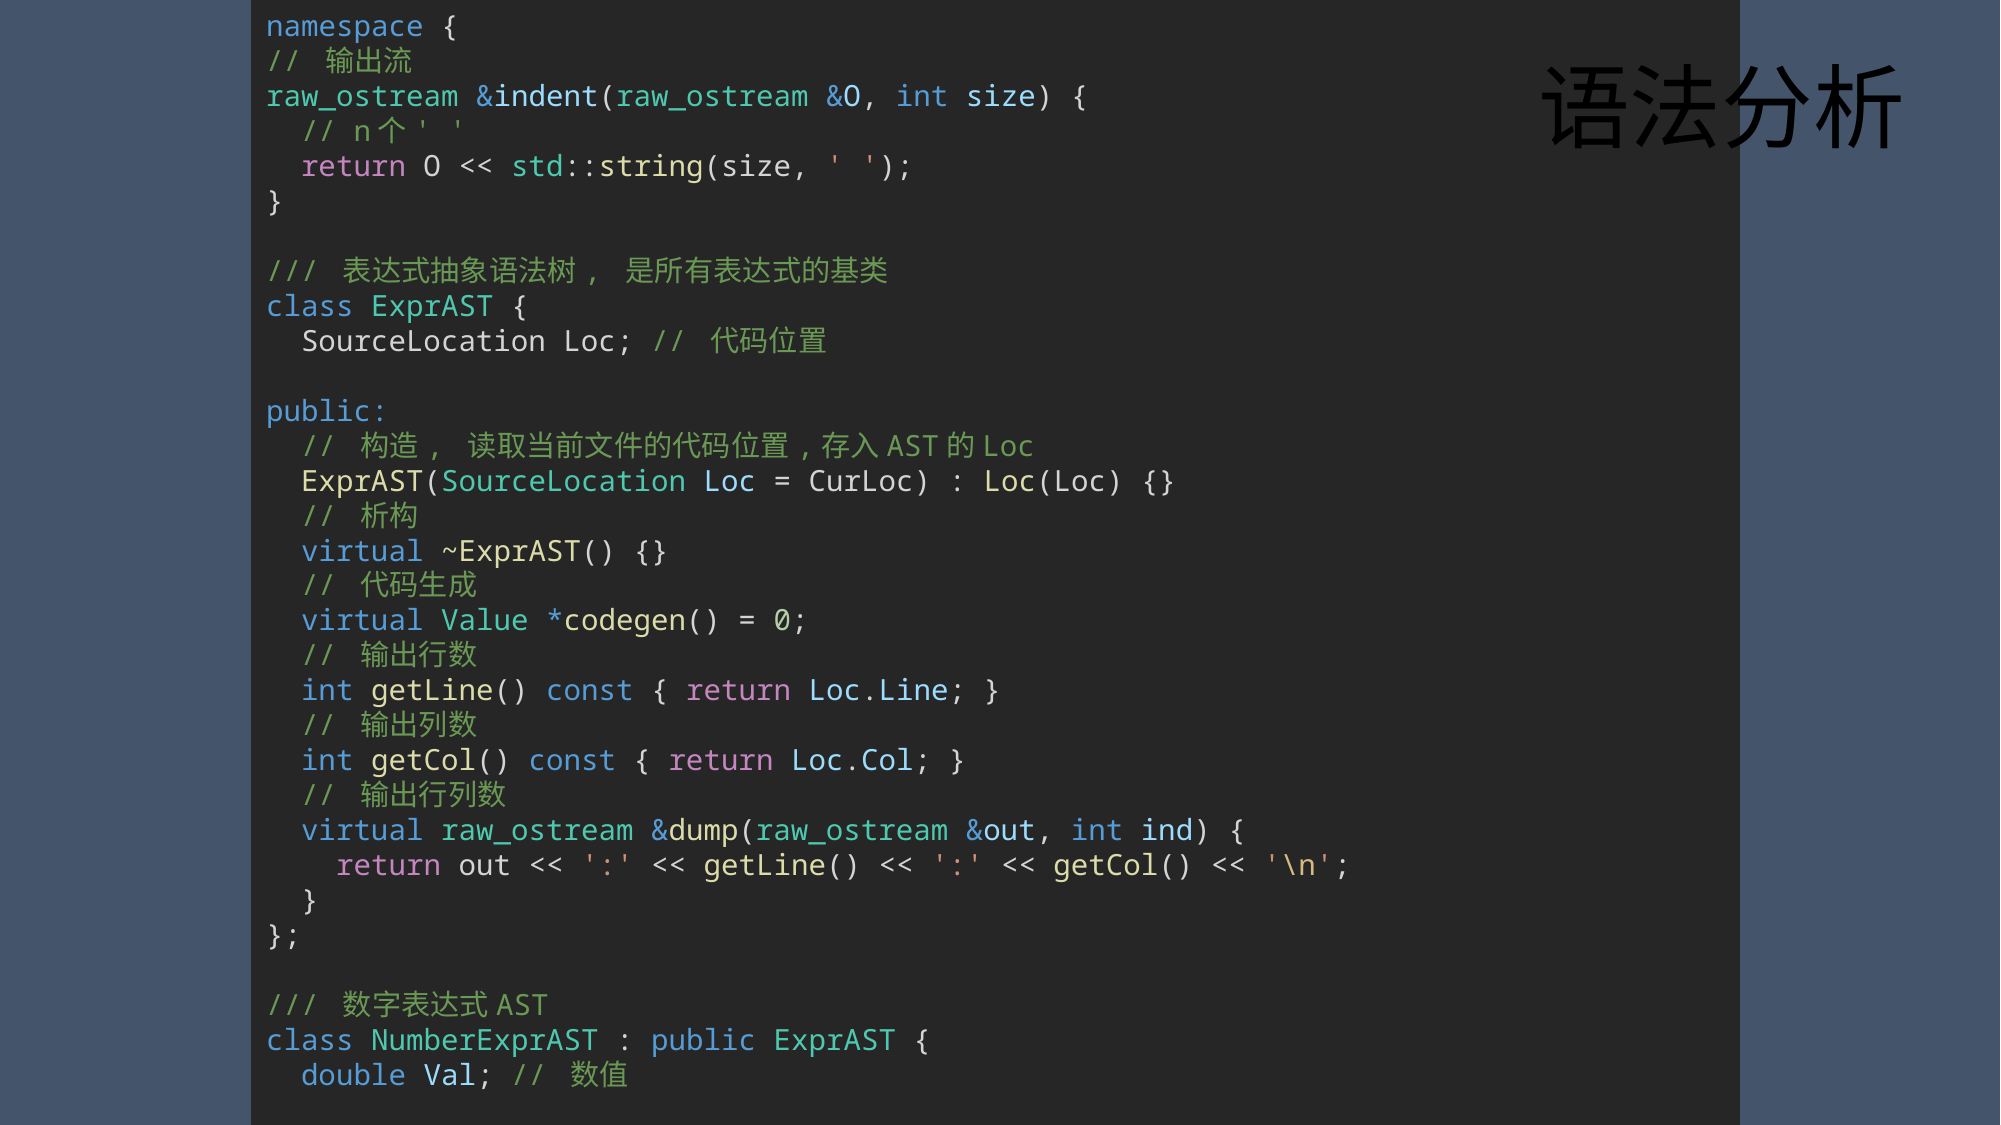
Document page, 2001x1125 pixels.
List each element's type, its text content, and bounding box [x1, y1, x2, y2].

title 语法分析 [1523, 3, 1980, 221]
text_box namespace { // 输出流 raw_ostream &indent(raw_ostream &O, int size) { // n个' ' return O << std::string(size, ' '); } /// 表达式抽象语法树, 是所有表达式的基类 class ExprAST { SourceLocation Loc; // 代码位置 public: // 构造, 读取当前文件的代码位置,存入AST的Loc ExprAST(SourceLocation Loc = CurLoc) : Loc(Loc) {} // 析构 virtual ~ExprAST() {} // 代码生成 virtual Value *codegen() = 0; // 输出行数 int getLine() const { return Loc.Line; } // 输出列数 int getCol() const { return Loc.Col; } // 输出行列数 virtual raw_ostream &dump(raw_ostream &out, int ind) { return out << ':' << getLine() << ':' << getCol() << '\n'; } }; /// 数字表达式AST class NumberExprAST : public ExprAST { double Val; // 数值 public: NumberExprAST(double Val) : Val(Val) {} // 输出行列数 raw_ostream &dump(raw_ostream &out, int ind) override { return ExprAST::dump(out << Val, ind); } Value *codegen() override; }; // 变量表达式AST class VariableExprAST : public ExprAST { std::string Name; // 变量名 public: // 构造, 代码位置 变量名 VariableExprAST(SourceLocation Loc, const std::string &Name) : ExprAST(Loc), Name(Name) {} // 返回变量名 const std::string &getName() const { return Name; } Value *codegen() override; // 输出行列数 raw_ostream &dump(raw_ostream &out, int ind) override { return ExprAST::dump(out << Name, ind); } }; /// 一元运算符AST class UnaryExprAST : public ExprAST { char Opcode; // 运算符 std::unique_ptr<ExprAST> Operand; // 操作数 public: // 构造, 运算符 操作数 UnaryExprAST(char Opcode, std::unique_ptr<ExprAST> Operand) : Opcode(Opcode), Operand(std::move(Operand)) {} Value *codegen() override; // 输出行列数 raw_ostream &dump(raw_ostream &out, int ind) override { ExprAST::dump(out << "unary" << Opcode, ind); Operand->dump(out, ind + 1); return out; } }; // 二元运算符表达式AST class BinaryExprAST : public ExprAST { char Op; // 运算符 std::unique_ptr<ExprAST> LHS, RHS; // 左部,右部 public: // 获取代码位置,运算符,左部,右部 BinaryExprAST(SourceLocation Loc, char Op, std::unique_ptr<ExprAST> LHS, std::unique_ptr<ExprAST> RHS) : ExprAST(Loc), Op(Op), LHS(std::move(LHS)), RHS(std::move(RHS)) {} Value *codegen() override; // 输出行列数 raw_ostream &dump(raw_ostream &out, int ind) override { ExprAST::dump(out << "binary" << Op, ind); LHS->dump(indent(out, ind) << "LHS:", ind + 1); RHS->dump(indent(out, ind) << "RHS:", ind + 1); return out; } }; /// 函数调用表达式AST class CallExprAST : public ExprAST { std::string Callee; // 被调用函数名 std::vector<std::unique_ptr<ExprAST>> Args; // 参数列表 public: // 代码位置,被调用函数名,参数列表 CallExprAST(SourceLocation Loc, const std::string &Callee, std::vector<std::unique_ptr<ExprAST>> Args) : ExprAST(Loc), Callee(Callee), Args(std::move(Args)) {} Value *codegen() override; // 输出行列数 raw_ostream &dump(raw_ostream &out, int ind) override { ExprAST::dump(out << "call " << Callee, ind); for (const auto &Arg : Args) Arg->dump(indent(out, ind + 1), ind + 1); return out; } }; /// if表达式AST if then else class IfExprAST : public ExprAST { std::unique_ptr<ExprAST> Cond, Then, Else; // 条件,为true,为false public: // 代码位置,条件,为true,为false IfExprAST(SourceLocation Loc, std::unique_ptr<ExprAST> Cond, std::unique_ptr<ExprAST> Then, std::unique_ptr<ExprAST> Else) : ExprAST(Loc), Cond(std::move(Cond)), Then(std::move(Then)), Else(std::move(Else)) {} Value *codegen() override; // 输出行列数 raw_ostream &dump(raw_ostream &out, int ind) override { ExprAST::dump(out << "if", ind); Cond->dump(indent(out, ind) << "Cond:", ind + 1); Then->dump(indent(out, ind) << "Then:", ind + 1); Else->dump(indent(out, ind) << "Else:", ind + 1); return out; } }; /// for表达式AST for in class ForExprAST : public ExprAST { std::string VarName; // 循环变量名 // 初始表达式,结束表达式,步长表达式,主体表达式 std::unique_ptr<ExprAST> Start, End, Step, Body; public: // 循环变量名,初始表达式,结束表达式,步长表达式,主体表达式 ForExprAST(const std::string &VarName, std::unique_ptr<ExprAST> Start, std::unique_ptr<ExprAST> End, std::unique_ptr<ExprAST> Step, std::unique_ptr<ExprAST> Body) : VarName(VarName), Start(std::move(Start)), End(std::move(End)), Step(std::move(Step)), Body(std::move(Body)) {} Value *codegen() override; // 输出行列数 raw_ostream &dump(raw_ostream &out, int ind) override { ExprAST::dump(out << "for", ind); Start->dump(indent(out, ind) << "Cond:", ind + 1); End->dump(indent(out, ind) << "End:", ind + 1); Step->dump(indent(out, ind) << "Step:", ind + 1); Body->dump(indent(out, ind) << "Body:", ind + 1); return out; } }; /// 可变变量表达式AST: var in class VarExprAST : public ExprAST { // 存储可变变量的vector std::vector<std::pair<std::string, std::unique_ptr<ExprAST>>> VarNames; // 可变变量主体 std::unique_ptr<ExprAST> Body; public: VarExprAST( // 变量名,AST 组成的pair 的 vector std::vector<std::pair<std::string, std::unique_ptr<ExprAST>>> VarNames, std::unique_ptr<ExprAST> Body) : VarNames(std::move(VarNames)), Body(std::move(Body)) {} Value *codegen() override; // 代码生成 // 输出行列数 raw_ostream &dump(raw_ostream &out, int ind) override { ExprAST::dump(out << "var", ind); for (const auto &NamedVar : VarNames) NamedVar.second->dump(indent(out, ind) << NamedVar.first << ':', ind + 1); Body->dump(indent(out, ind) << "Body:", ind + 1); return out; } }; // 函数声明AST 或 一元二元运算符表达式AST class PrototypeAST { std::string Name; // 函数名 std::vector<std::string> Args; // 参数列表 bool IsOperator; // 是否为运算符 unsigned Precedence; // 二元运算符优先级 int Line; // 行数 public: // 代码位置,函数名,函数参数列表,是否为运算符,优先级 PrototypeAST(SourceLocation Loc, const std::string &Name, std::vector<std::string> Args, bool IsOperator = false, unsigned Prec = 0) : Name(Name), Args(std::move(Args)), IsOperator(IsOperator), Precedence(Prec), Line(Loc.Line) {} Function *codegen(); // 获取函数名 const std::string &getName() const { return Name; } // 是否为一元运算符 bool isUnaryOp() const { return IsOperator && Args.size() == 1; } // 是否为二元运算符 bool isBinaryOp() const { return IsOperator && Args.size() == 2; } // 返回运算符名称,返回最后一个字符格式为: // "unary"加上一个char字符,所以返回最后一个字符 char getOperatorName() const { assert(isUnaryOp() || isBinaryOp()); return Name[Name.size() - 1]; } // 获取二元运算符优先级 unsigned getBinaryPrecedence() const { return Precedence; } // 获取行数 int getLine() const { return Line; } }; /// 函数AST class FunctionAST { std::unique_ptr<PrototypeAST> Proto; // 函数声明 std::unique_ptr<ExprAST> Body; // 函数体 public: // 函数声明,函数体 FunctionAST(std::unique_ptr<PrototypeAST> Proto, std::unique_ptr<ExprAST> Body) : Proto(std::move(Proto)), Body(std::move(Body)) {} Function *codegen(); // 输出行列数 raw_ostream &dump(raw_ostream &out, int ind) { indent(out, ind) << "FunctionAST\n"; ++ind; indent(out, ind) << "Body:"; return Body ? Body->dump(out, ind) : out << "null\n"; } }; } // end anonymous namespace [251, 0, 1740, 1125]
